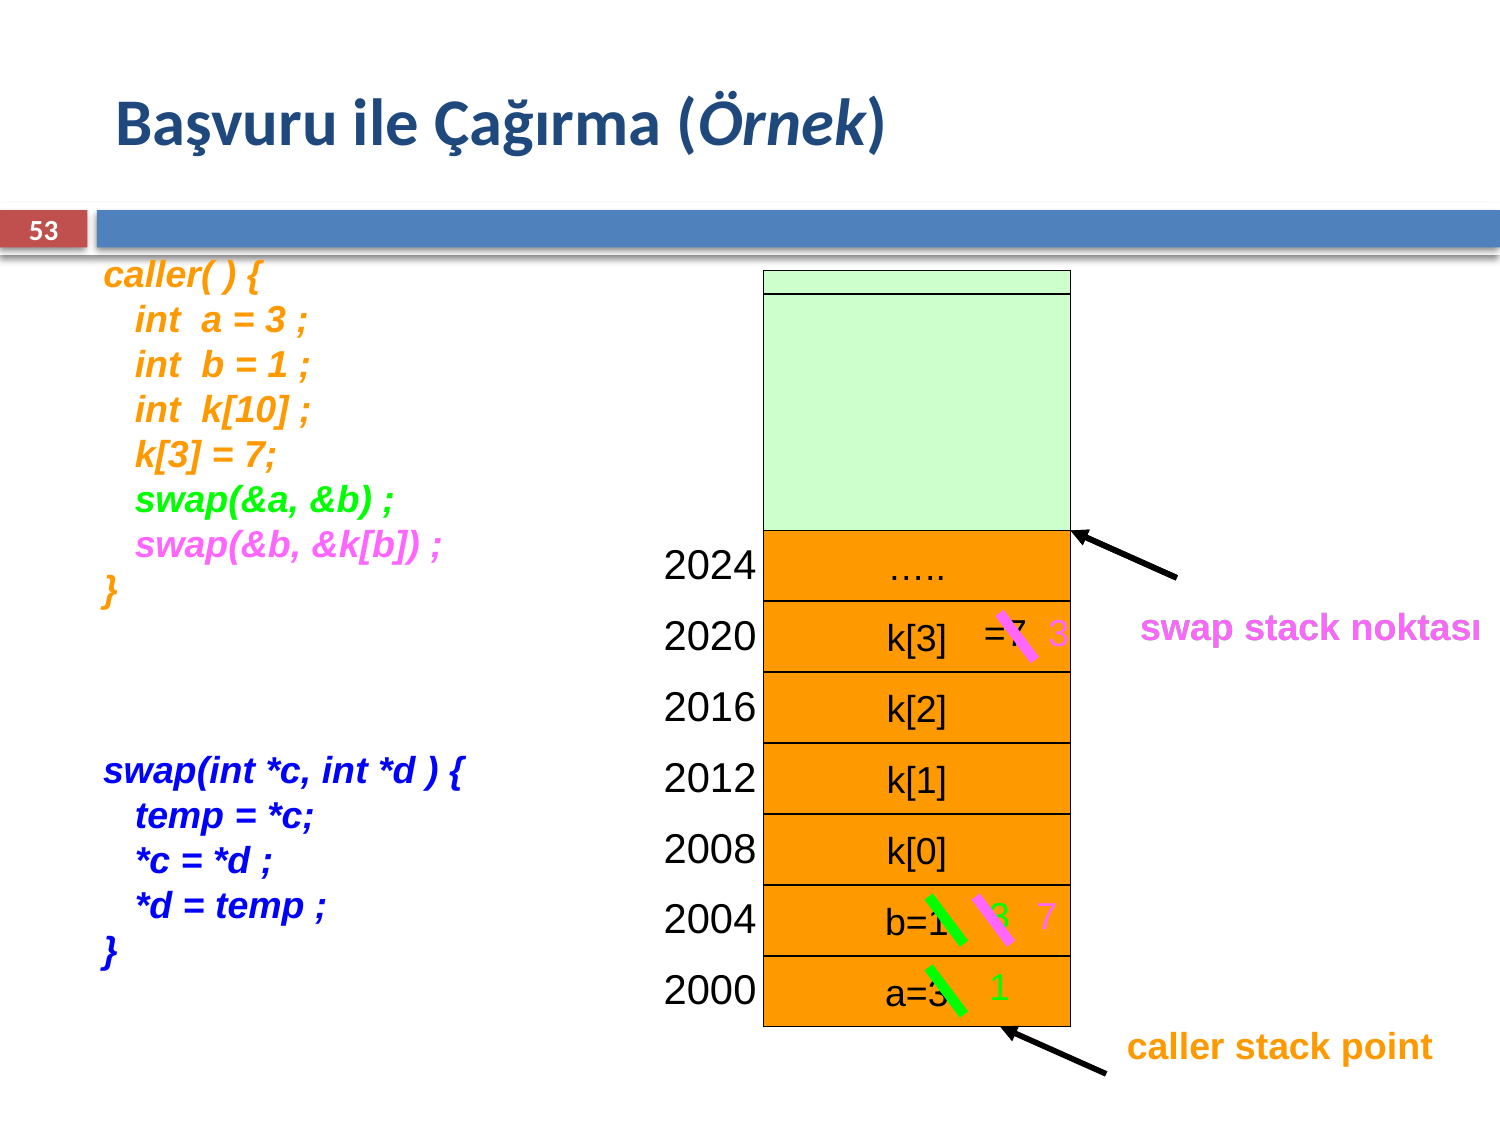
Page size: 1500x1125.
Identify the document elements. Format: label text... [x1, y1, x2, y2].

text_box [763, 294, 1071, 531]
text_box b=1 [846, 885, 1071, 956]
text_box 3 [964, 884, 1011, 945]
text_box =7 [940, 601, 1023, 661]
text_box 7 [1011, 884, 1083, 945]
text_box k[2] [846, 673, 1071, 742]
text_box 2024 2020 2016 2012 2008 2004 2000 [574, 530, 846, 1021]
text_box 3 [1023, 601, 1095, 661]
title Başvuru ile Çağırma (Örnek) [100, 37, 1438, 200]
slide_number 53 [0, 208, 88, 249]
text_box k[3] [846, 602, 1071, 673]
text_box [1070, 529, 1177, 578]
text_box swap(int *c, int *d ) { temp = *c; *c = *d ; *d = temp ; } [88, 738, 680, 1024]
text_box a=3 [763, 956, 1071, 1027]
text_box caller stack point [1070, 1014, 1490, 1075]
text_box swap stack noktası [1101, 595, 1500, 656]
text_box k[0] [846, 813, 1071, 885]
text_box caller( ) { int a = 3 ; int b = 1 ; int k[10] ; k[3] = 7; swap(&a, &b) ; swap(&b, &k[b]) ; } [88, 242, 561, 618]
text_box [999, 1025, 1070, 1058]
text_box 1 [964, 955, 1036, 1016]
text_box ….. [846, 531, 1071, 602]
text_box k[1] [846, 742, 1071, 813]
text_box [763, 270, 1071, 294]
